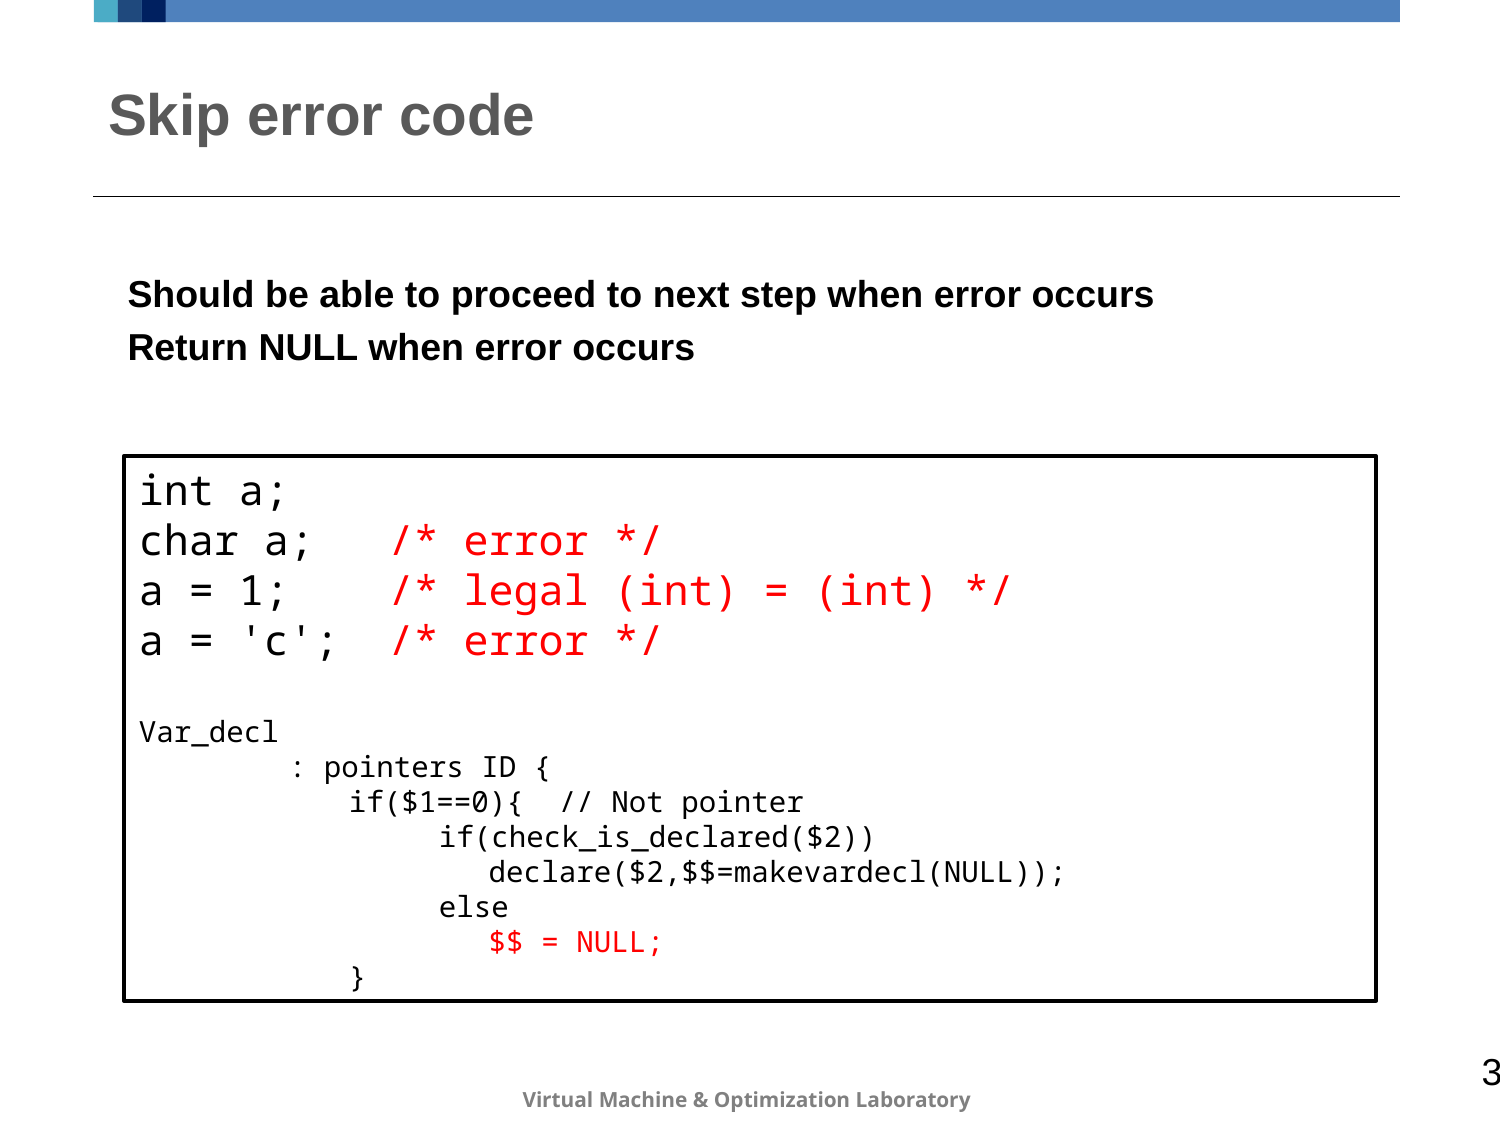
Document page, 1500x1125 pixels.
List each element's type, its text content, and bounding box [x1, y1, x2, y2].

title Skip error code [93, 55, 1400, 169]
list Should be able to proceed to next step when error occurs Return NULL when error occurs [112, 262, 1388, 492]
text_box int a; char a; /* error */ a = 1; /* legal (int) = (int) */ a = 'c'; /* error */ Var_decl : pointers ID { if($1==0){ // Not pointer if(check_is_declared($2)) declare($2,$$=makevardecl(NULL)); else $$ = NULL; } [122, 454, 1378, 1003]
